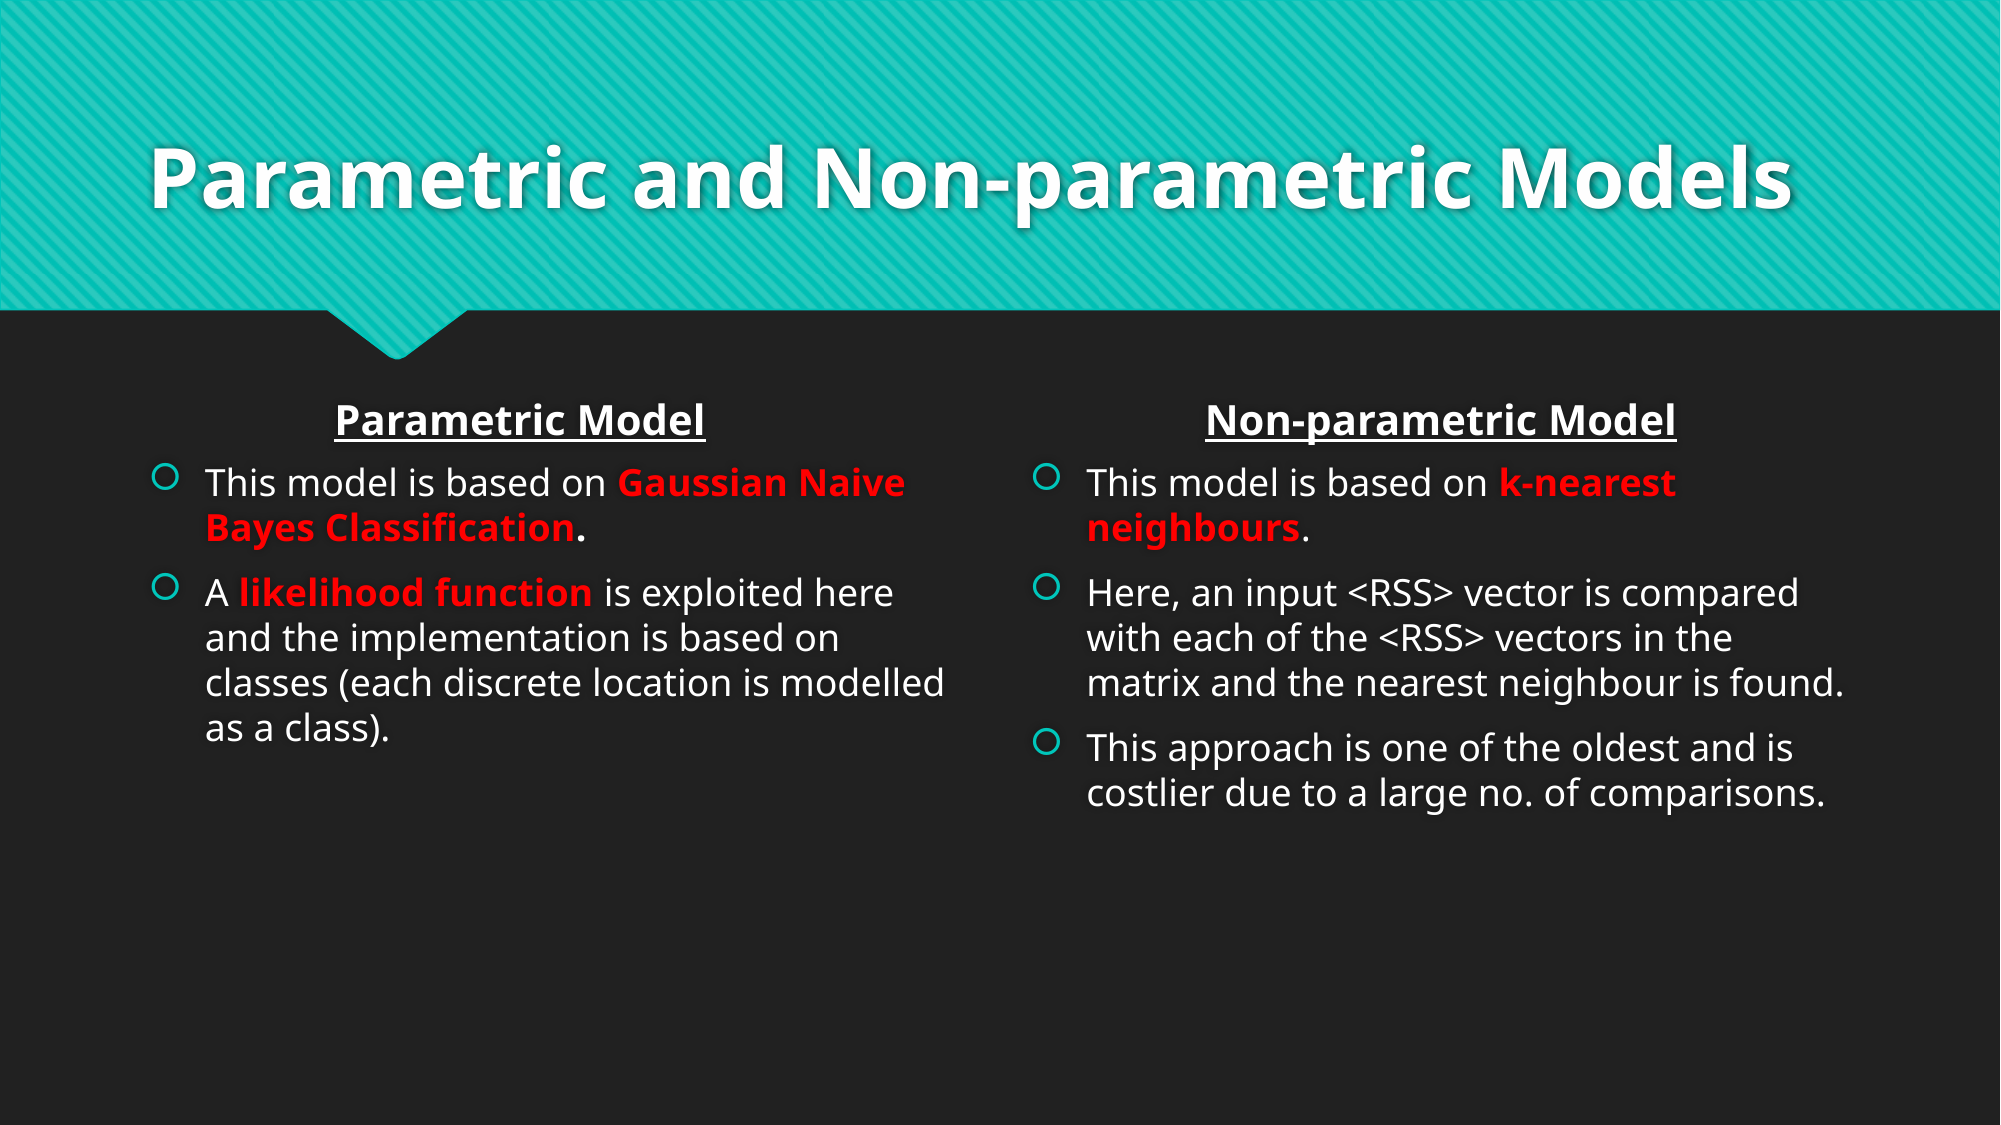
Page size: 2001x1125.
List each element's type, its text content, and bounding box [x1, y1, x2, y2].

title Parametric and Non-parametric Models [132, 73, 1868, 233]
list This model is based on Gaussian Naive Bayes Classification. A likelihood function is exploited here and the implementation is based on classes (each discrete location is modelled as a class). [133, 451, 985, 962]
list This model is based on k-nearest neighbours. Here, an input <RSS> vector is compared with each of the <RSS> vectors in the matrix and the nearest neighbour is found. This approach is one of the oldest and is costlier due to a large no. of comparisons. [1014, 451, 1868, 962]
list Parametric Model [133, 356, 985, 445]
list Non-parametric Model [1014, 356, 1868, 445]
